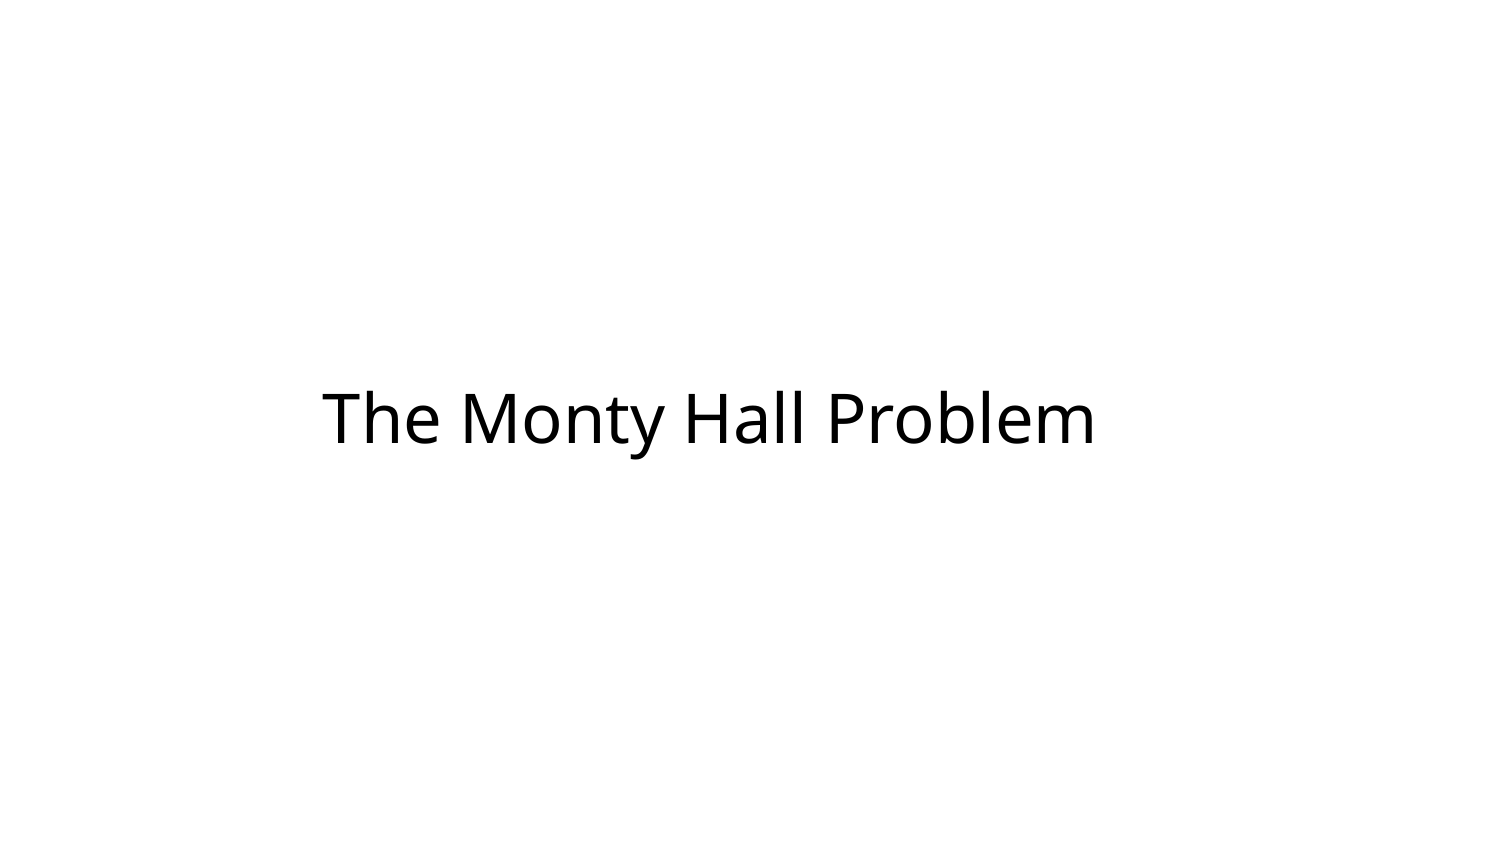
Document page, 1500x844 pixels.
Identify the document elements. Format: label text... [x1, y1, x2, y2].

title The Monty Hall Problem [320, 343, 1179, 487]
